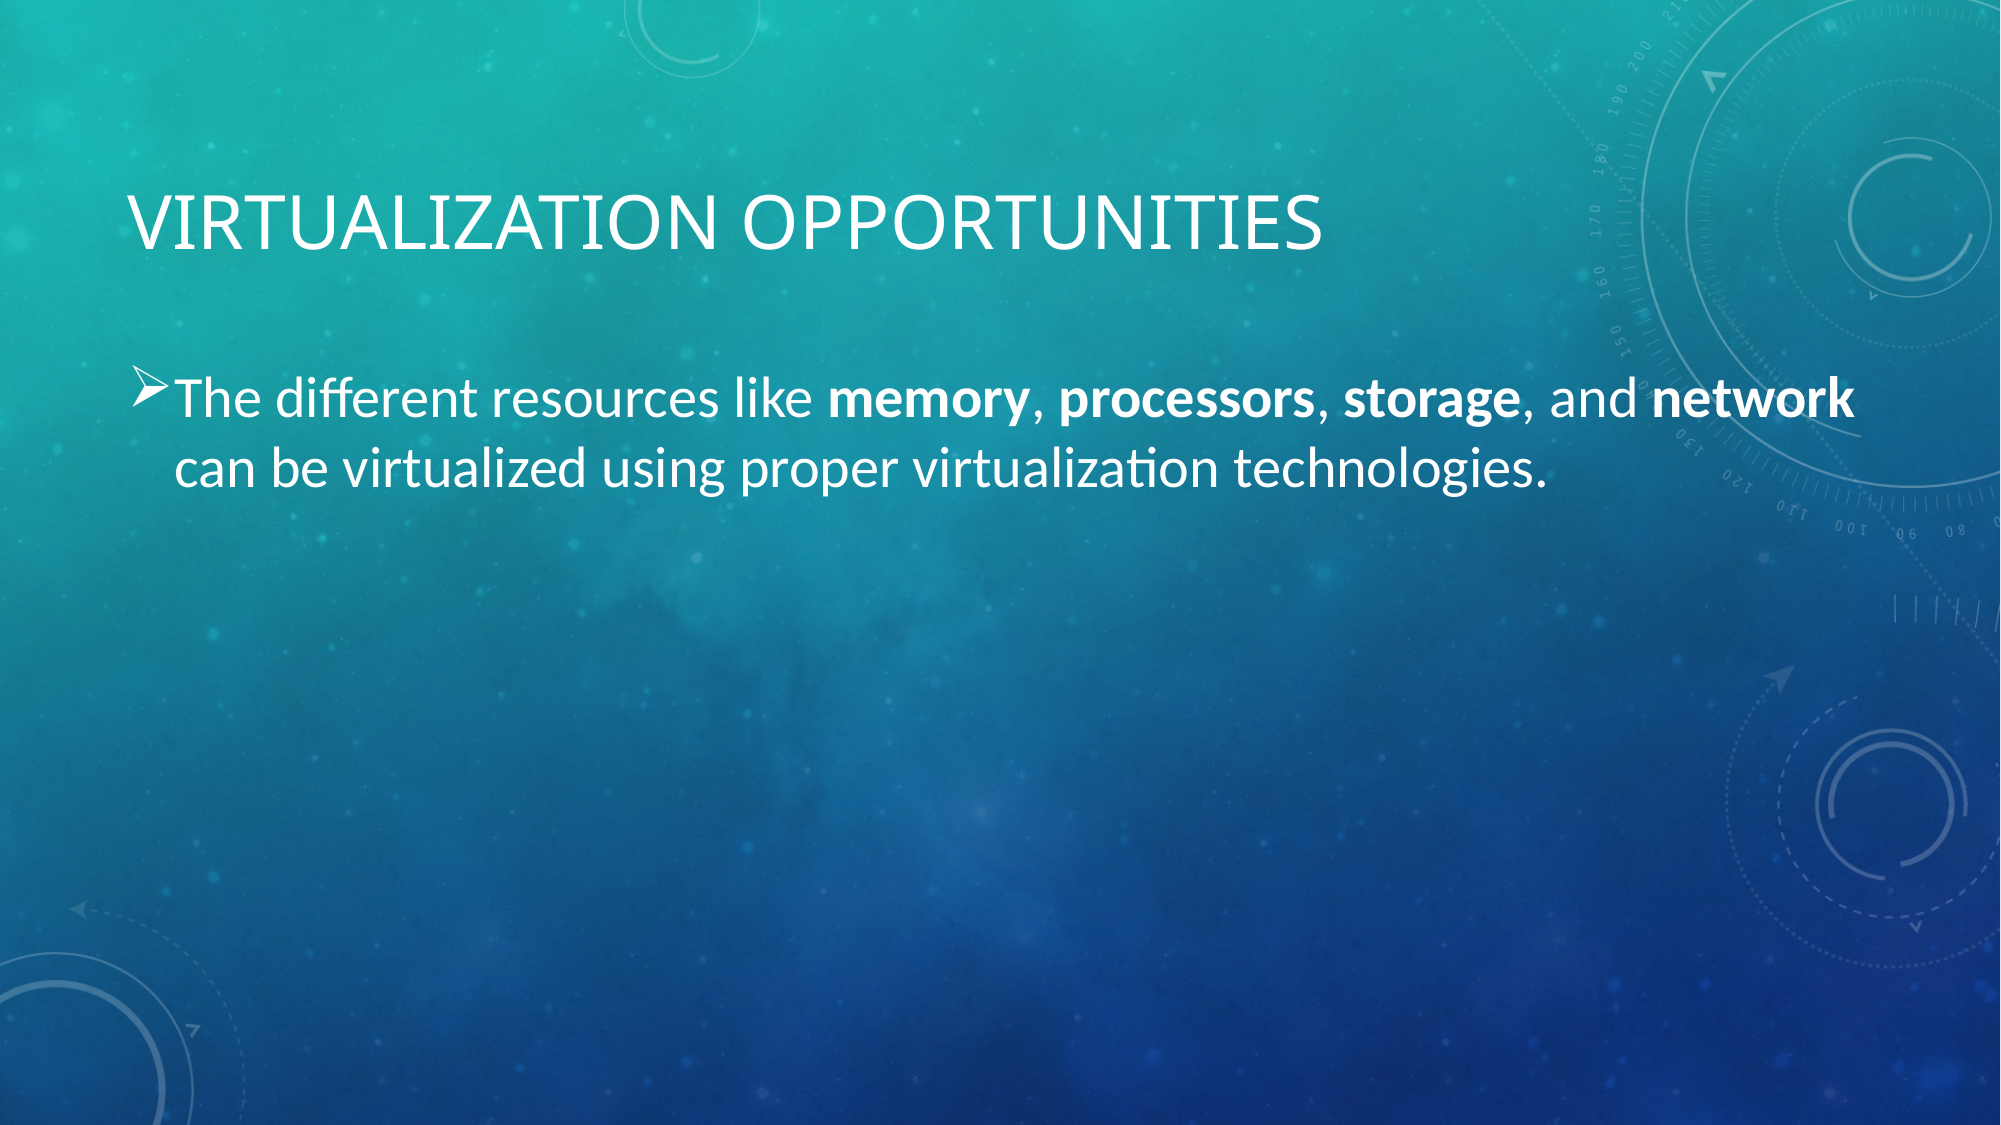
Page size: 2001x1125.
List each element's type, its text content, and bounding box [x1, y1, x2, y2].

title Virtualization Opportunities [112, 99, 1888, 339]
picture [0, 0, 2001, 1125]
list The different resources like memory, processors, storage, and network can be virtualized using proper virtualization technologies. [112, 351, 1888, 1030]
